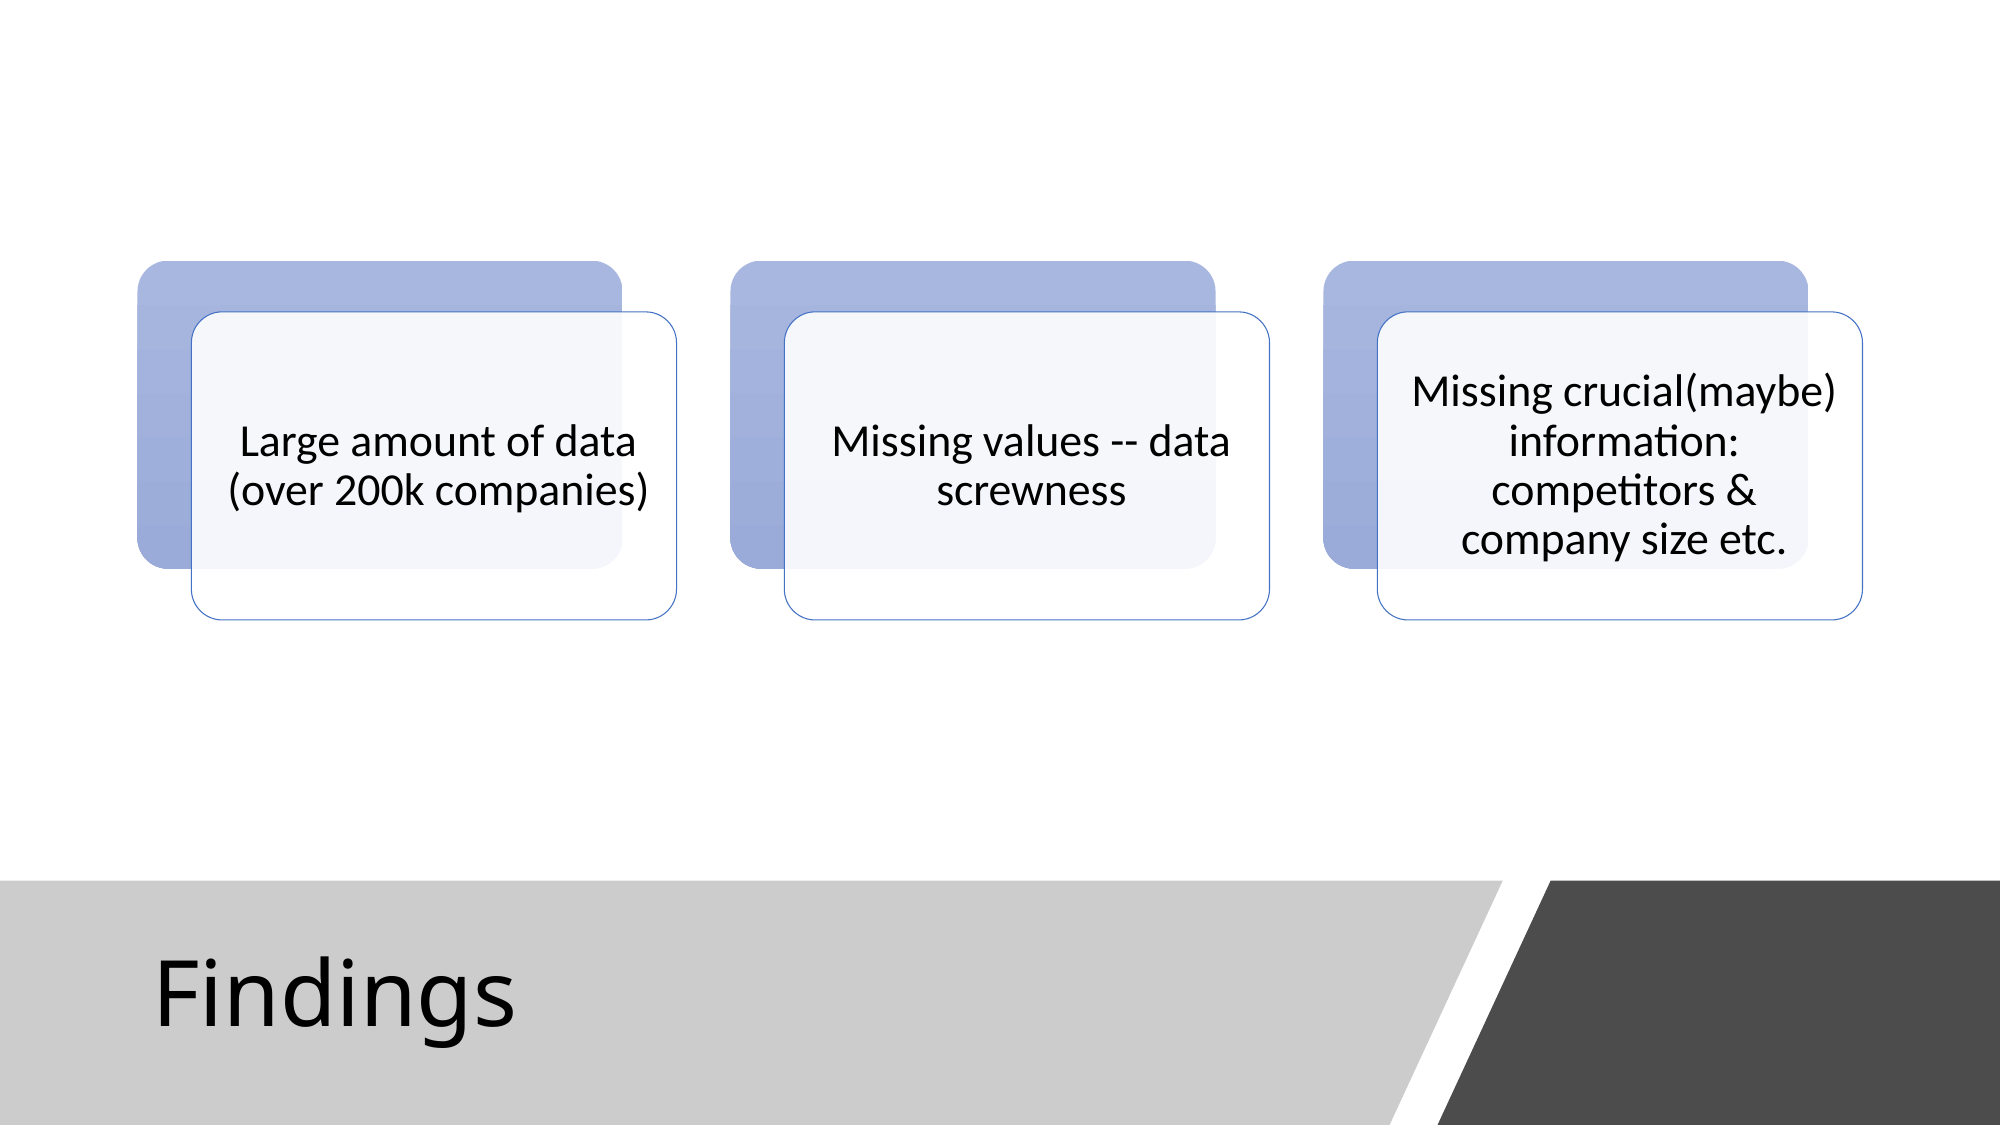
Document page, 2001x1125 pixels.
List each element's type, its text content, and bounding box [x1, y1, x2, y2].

text_box [1436, 879, 2000, 1125]
text_box [0, 879, 1505, 1125]
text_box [137, 105, 1863, 775]
title Findings [137, 907, 1404, 1087]
